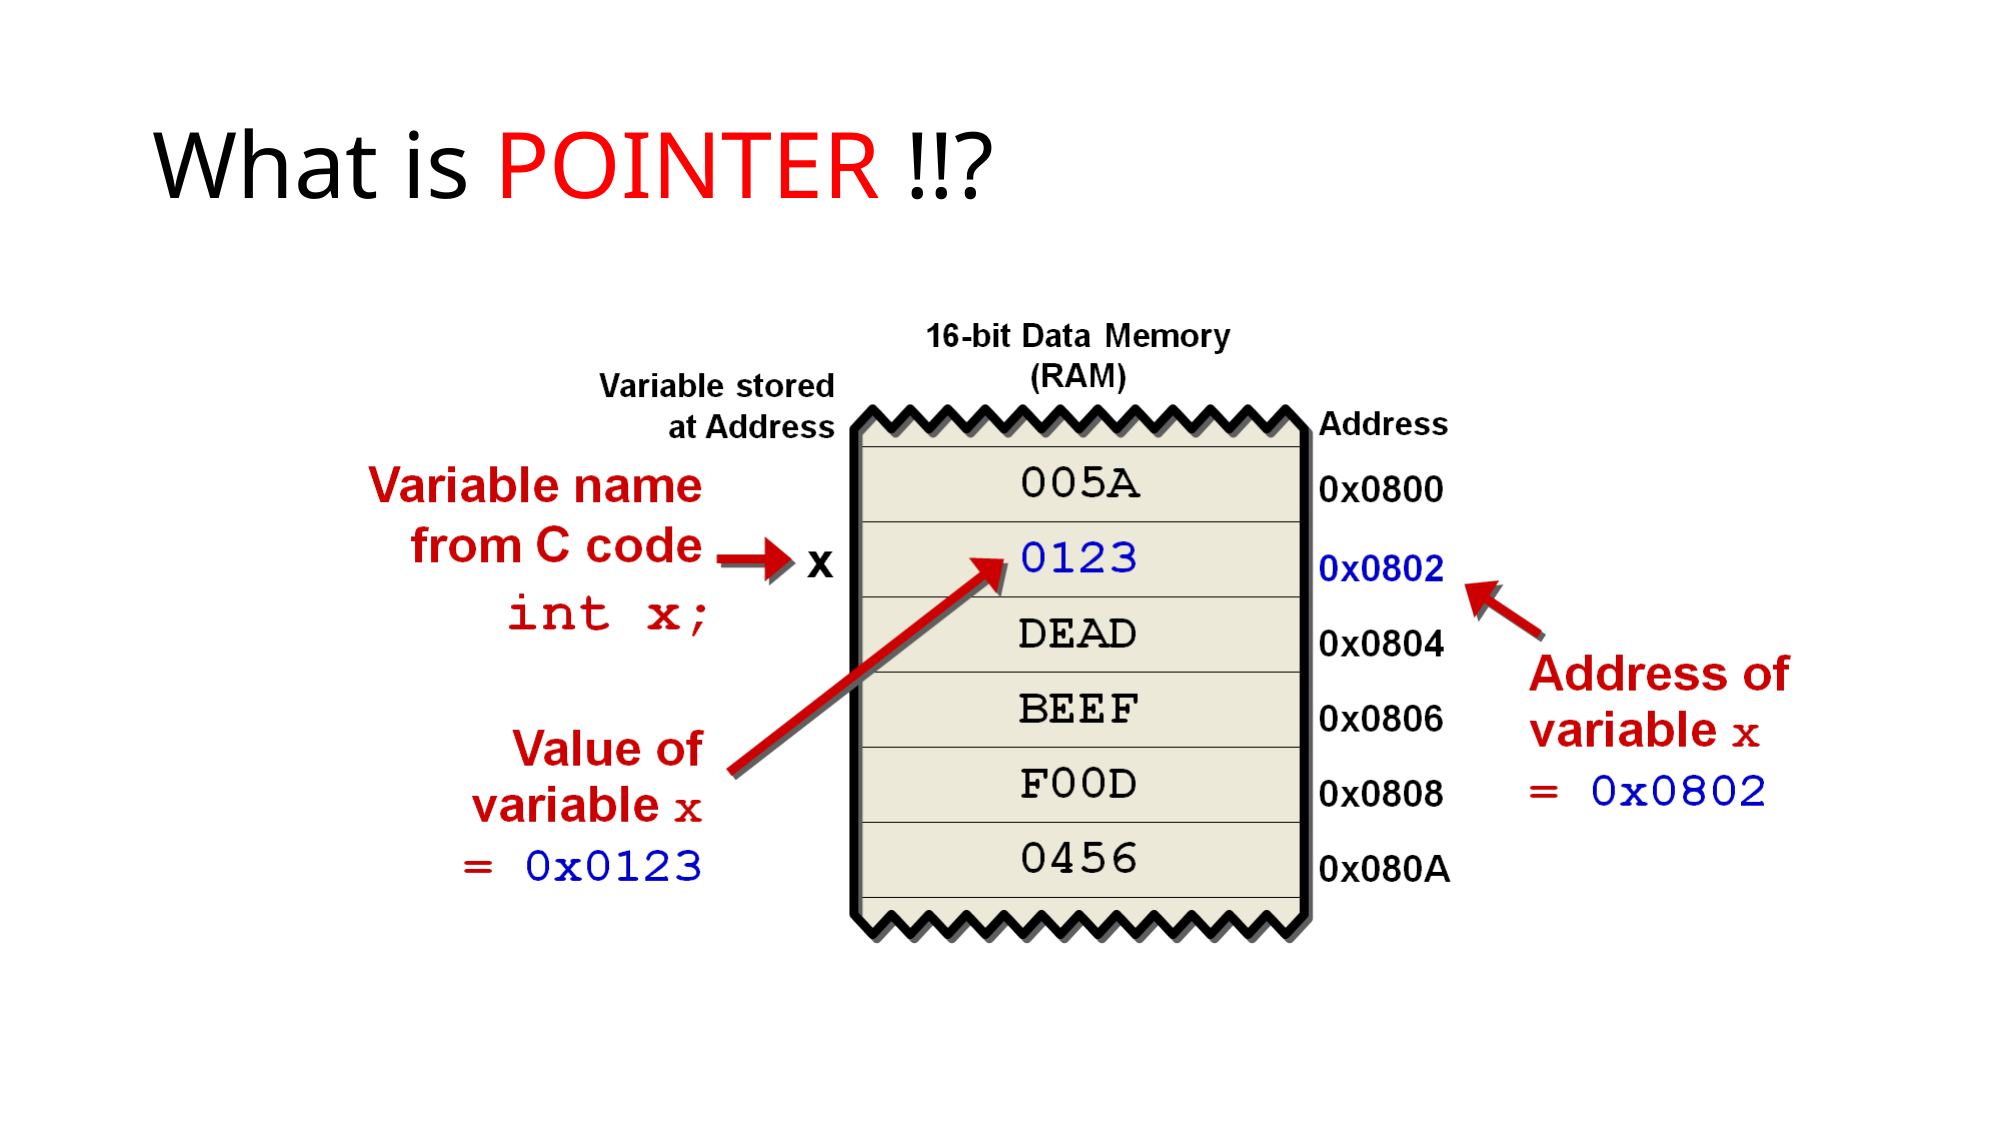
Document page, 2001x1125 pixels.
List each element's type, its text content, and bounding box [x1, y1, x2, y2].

title What is POINTER !!? [137, 59, 1863, 278]
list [327, 305, 1834, 944]
